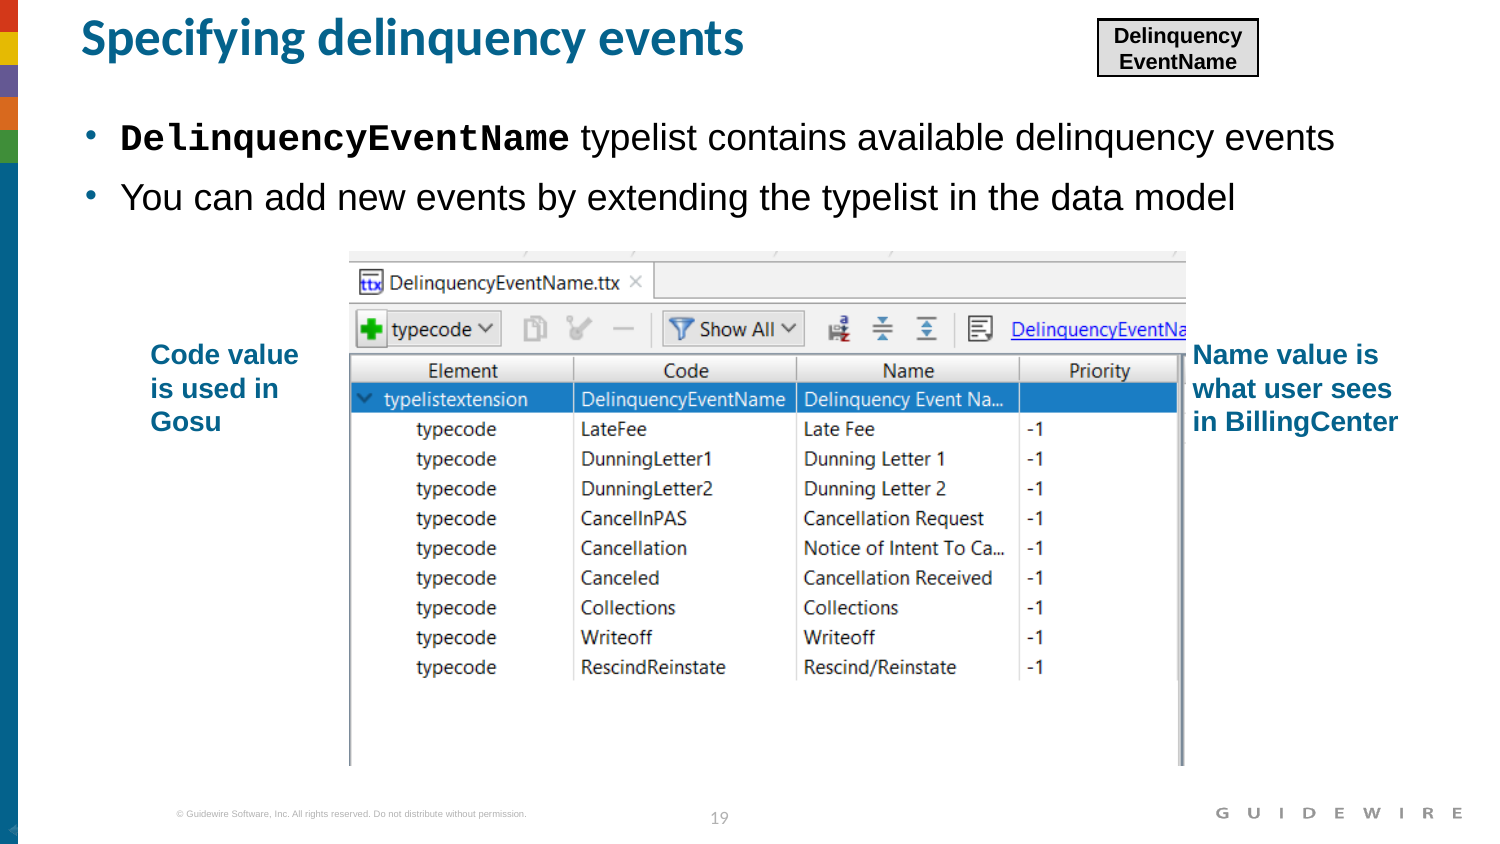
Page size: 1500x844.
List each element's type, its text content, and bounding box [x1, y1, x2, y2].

list DelinquencyEventName typelist contains available delinquency events You can add new events by extending the typelist in the data model [85, 112, 1450, 788]
text_box Code value is used in Gosu [135, 325, 323, 449]
text_box Name value is what user sees in BillingCenter [1190, 325, 1423, 449]
picture [0, 0, 18, 162]
text_box Delinquency EventName [1098, 19, 1258, 76]
picture [349, 250, 1186, 767]
picture [11, 826, 18, 834]
title Specifying delinquency events [81, 14, 1446, 107]
picture [1215, 805, 1480, 822]
